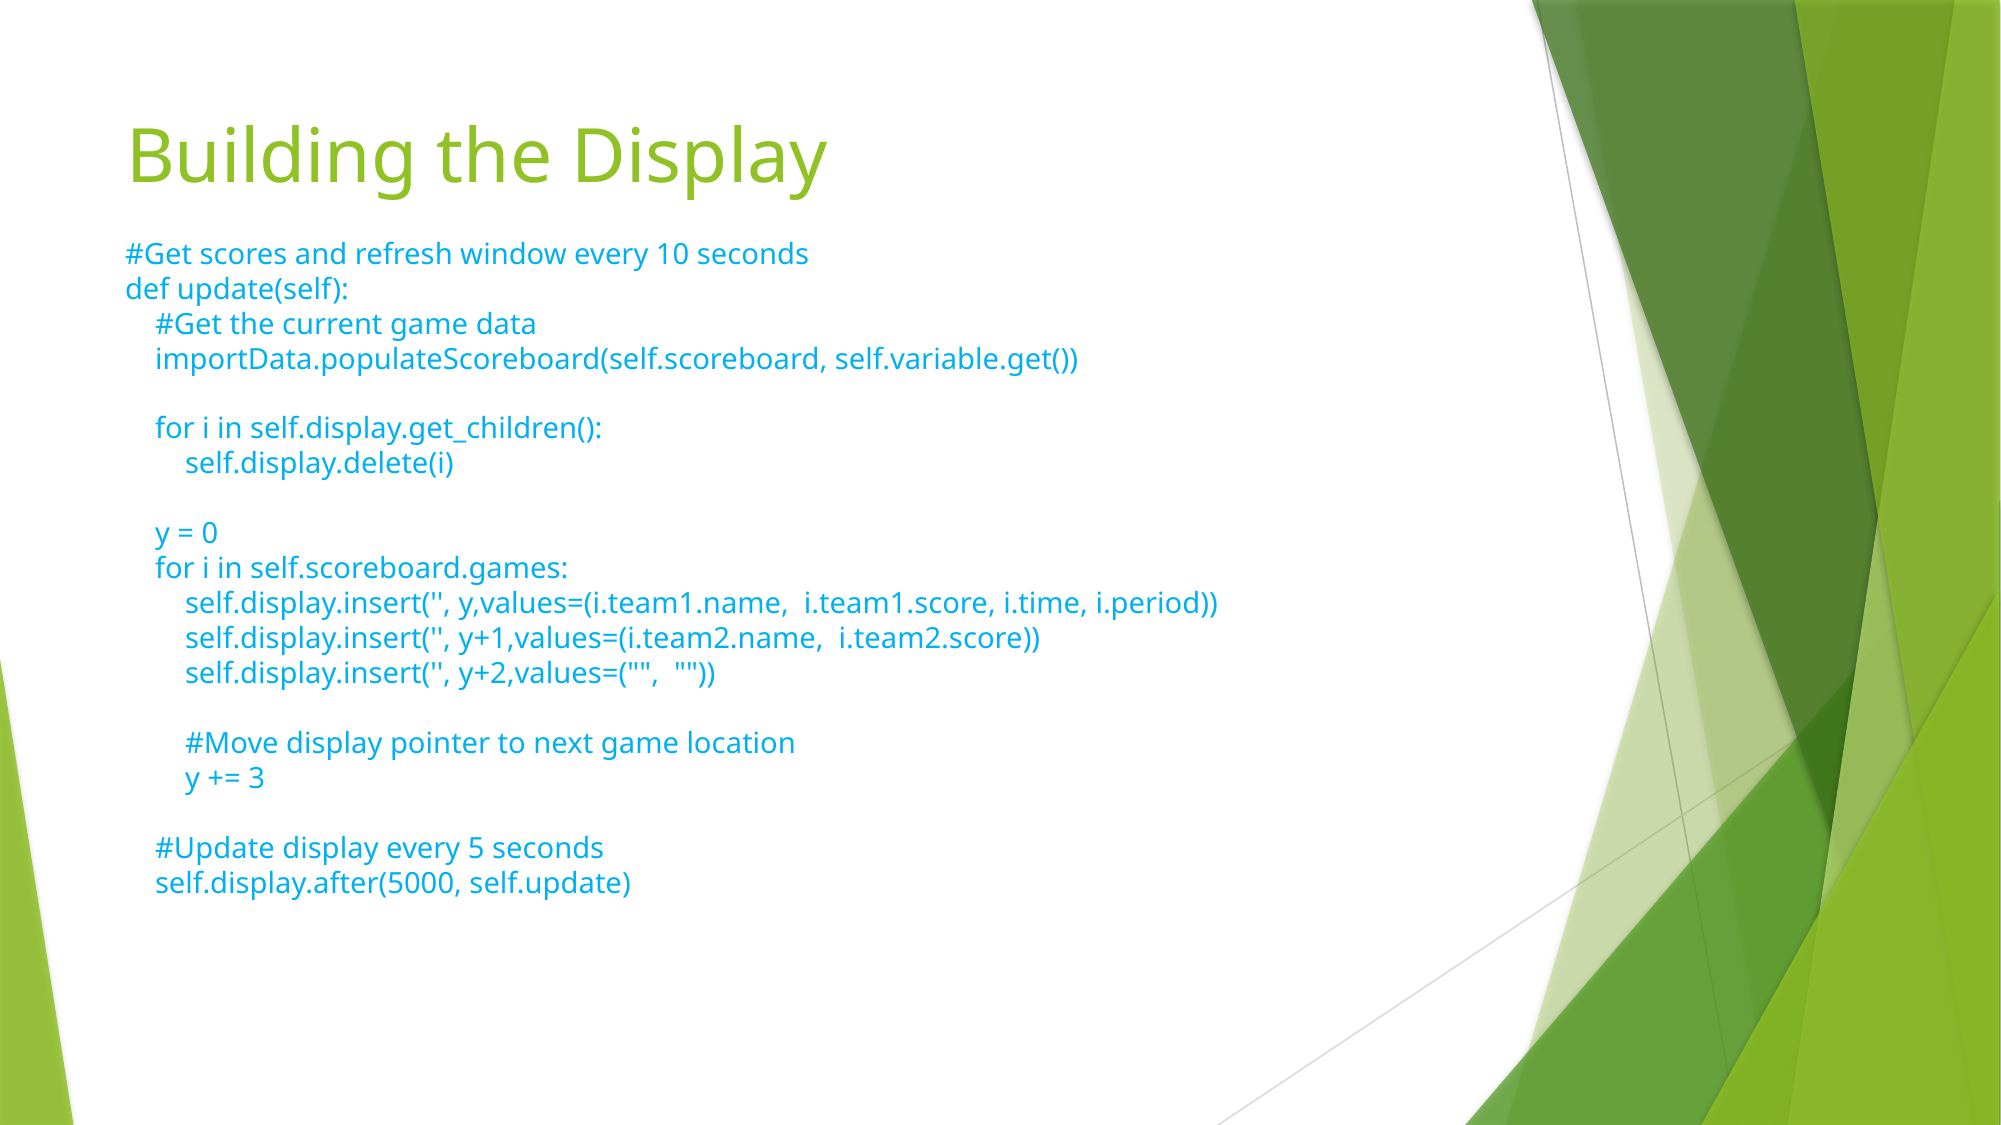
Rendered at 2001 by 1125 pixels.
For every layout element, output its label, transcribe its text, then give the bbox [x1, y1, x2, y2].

text_box #Get scores and refresh window every 10 seconds def update(self): #Get the current game data importData.populateScoreboard(self.scoreboard, self.variable.get()) for i in self.display.get_children(): self.display.delete(i) y = 0 for i in self.scoreboard.games: self.display.insert('', y,values=(i.team1.name, i.team1.score, i.time, i.period)) self.display.insert('', y+1,values=(i.team2.name, i.team2.score)) self.display.insert('', y+2,values=("", "")) #Move display pointer to next game location y += 3 #Update display every 5 seconds self.display.after(5000, self.update) [80, 227, 1669, 907]
title Building the Display [111, 99, 1522, 227]
